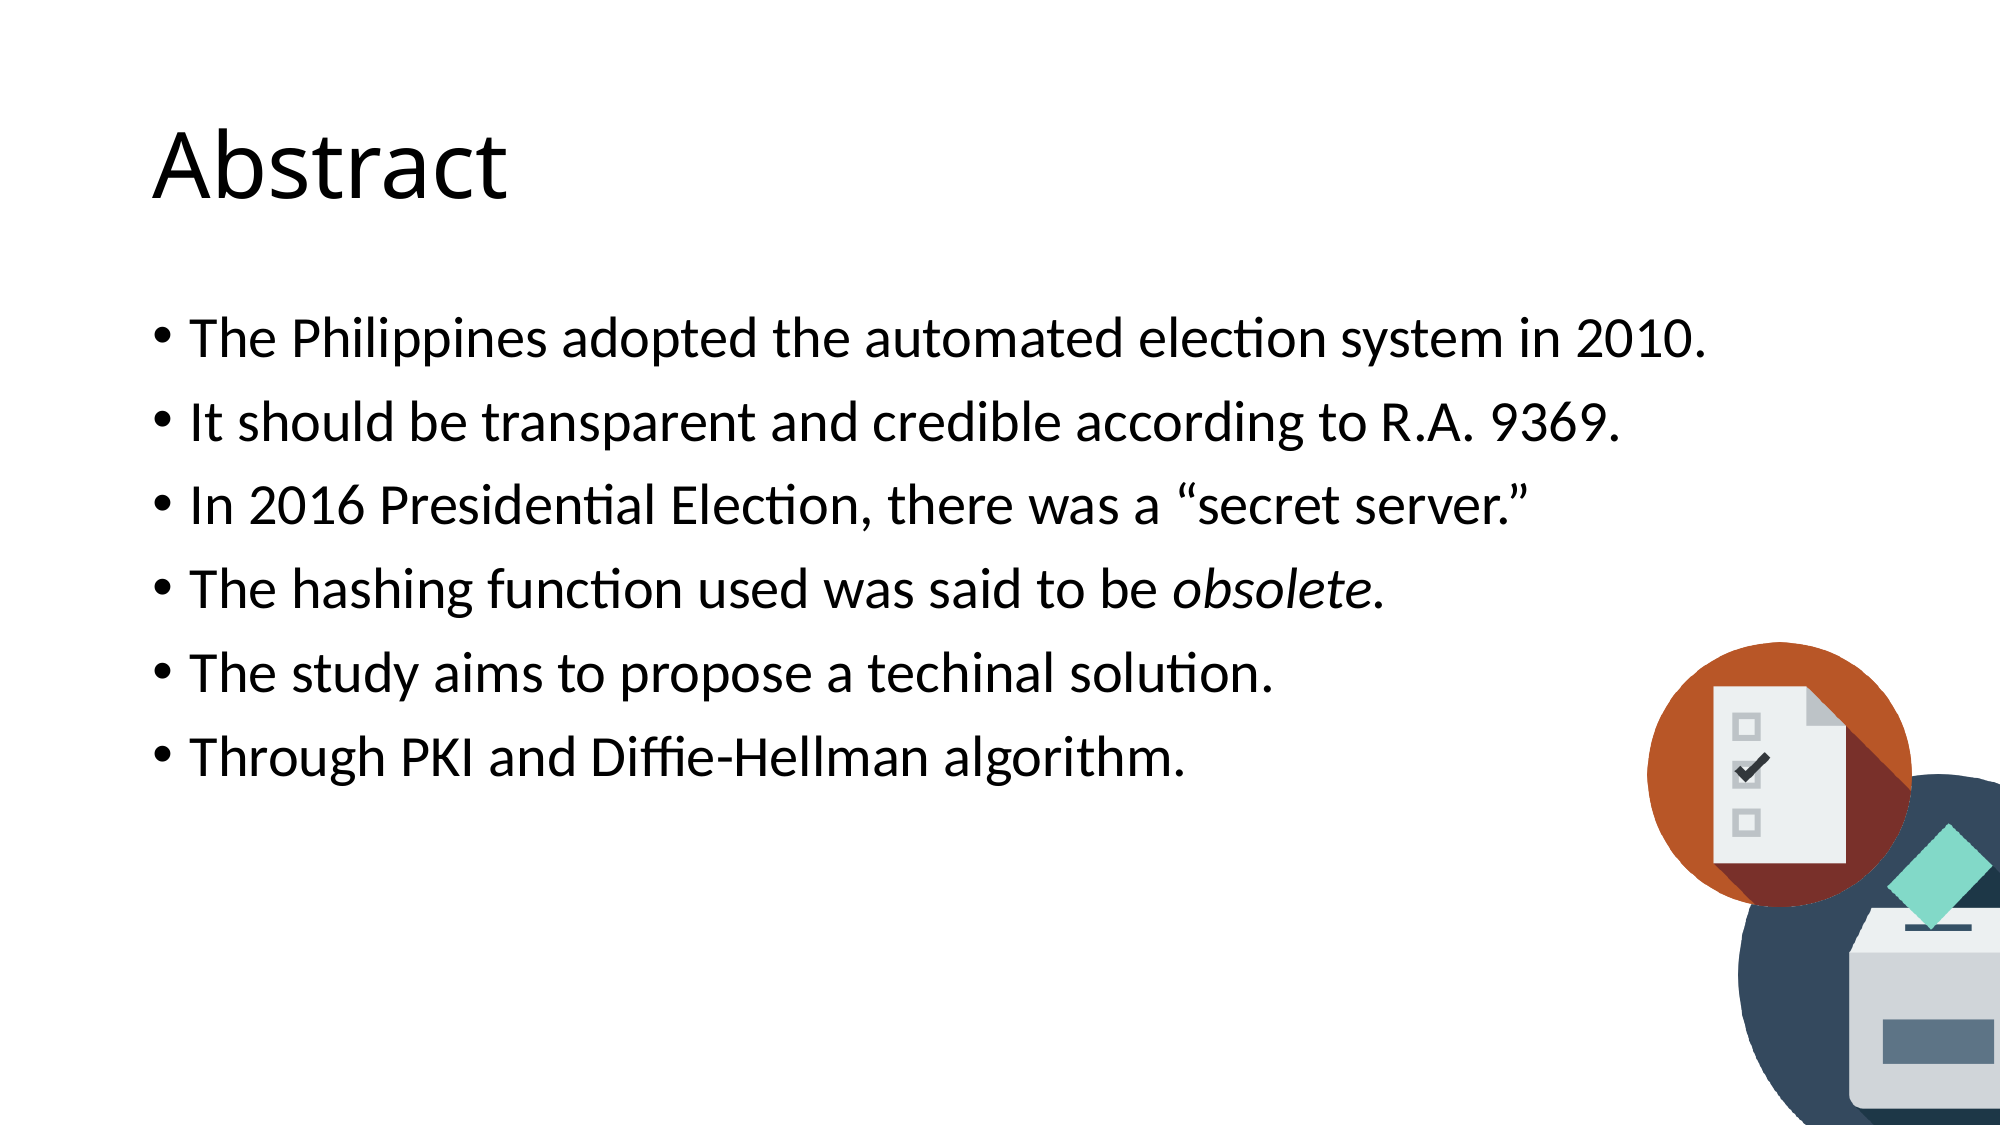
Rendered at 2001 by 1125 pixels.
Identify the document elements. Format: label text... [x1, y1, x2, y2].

list The Philippines adopted the automated election system in 2010. It should be transparent and credible according to R.A. 9369. In 2016 Presidential Election, there was a “secret server.” The hashing function used was said to be obsolete. The study aims to propose a techinal solution. Through PKI and Diffie-Hellman algorithm. [137, 299, 1863, 1014]
title Abstract [137, 59, 1863, 278]
picture [1647, 642, 2000, 1125]
